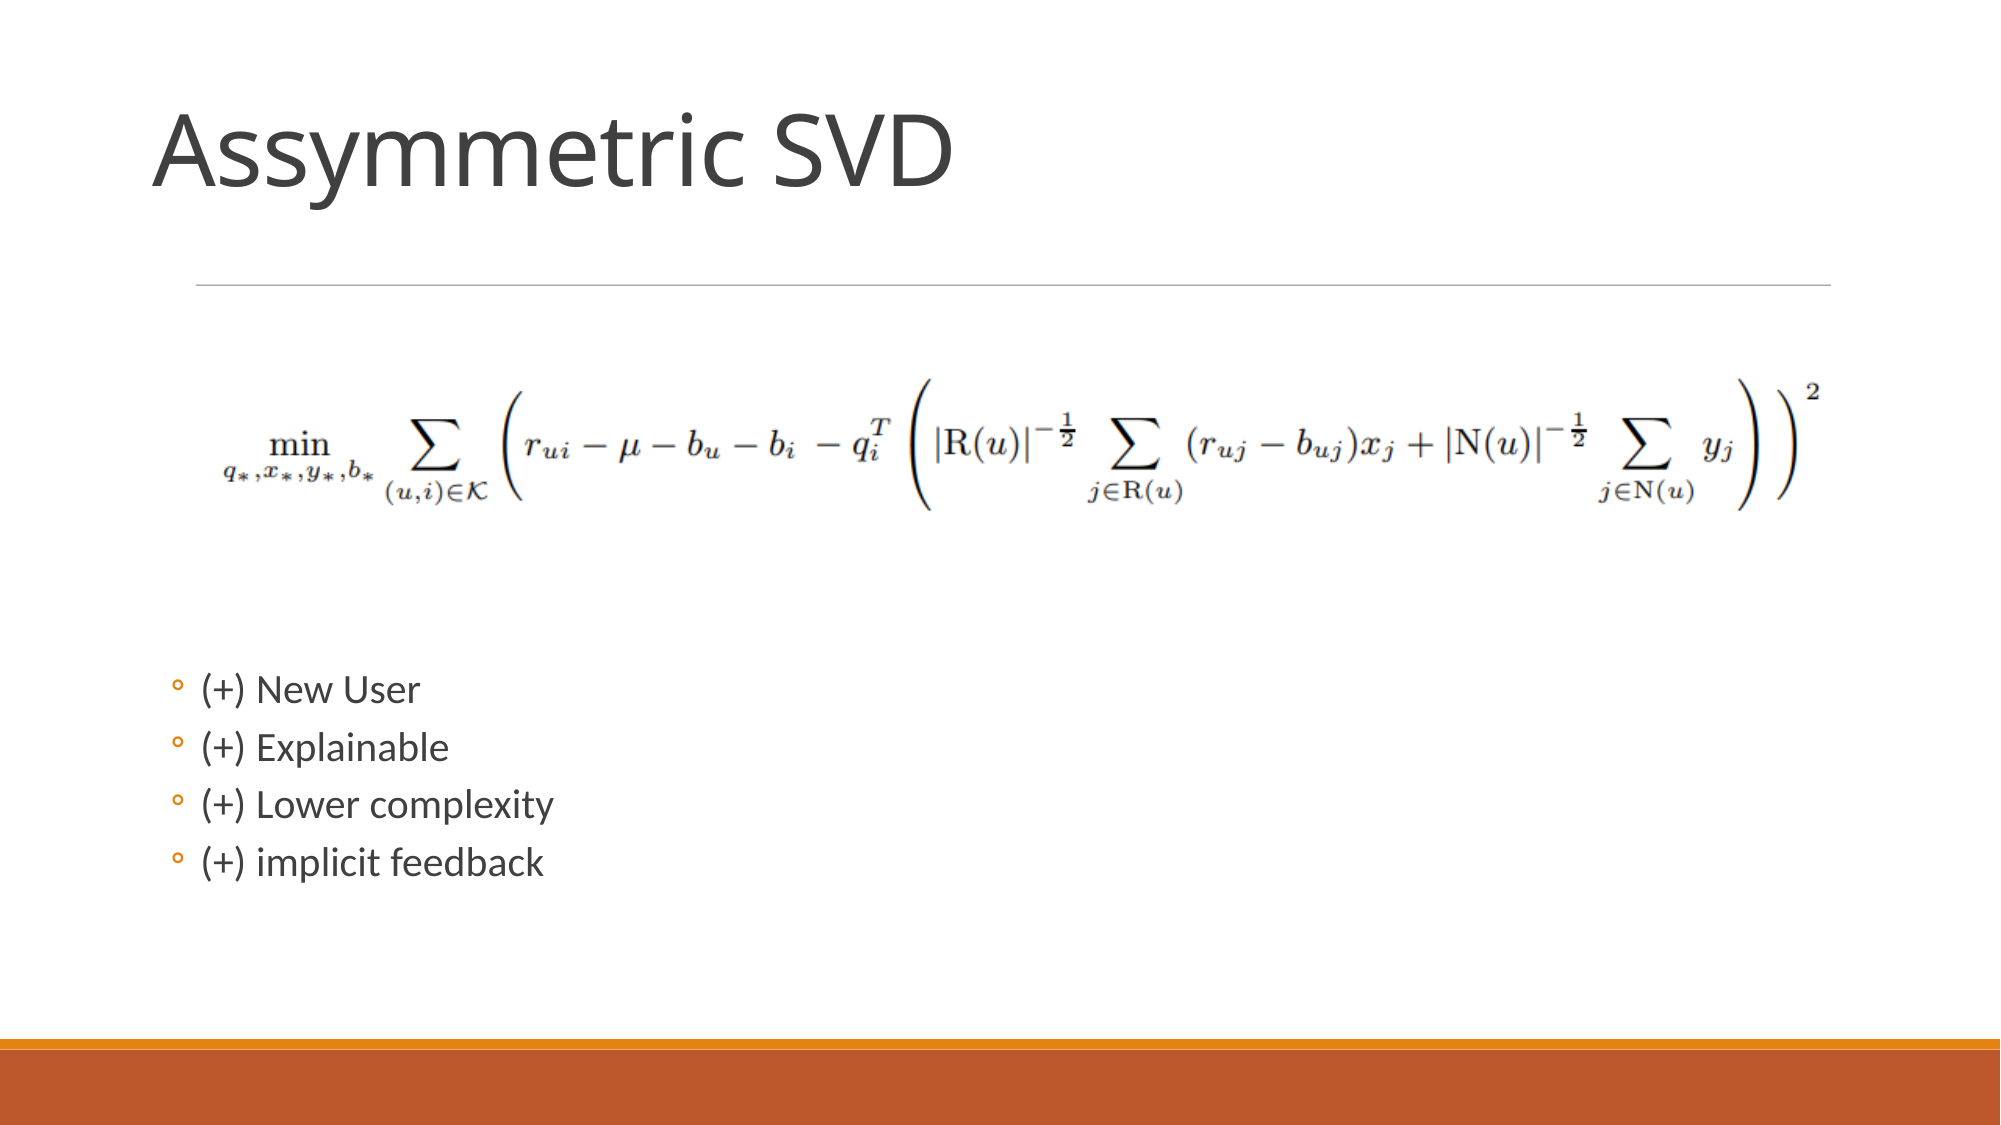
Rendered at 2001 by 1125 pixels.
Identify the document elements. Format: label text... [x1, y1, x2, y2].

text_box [209, 372, 1839, 525]
text_box (+) New User (+) Explainable (+) Lower complexity (+) implicit feedback [137, 309, 1863, 1062]
text_box Assymmetric SVD [137, 122, 1863, 215]
